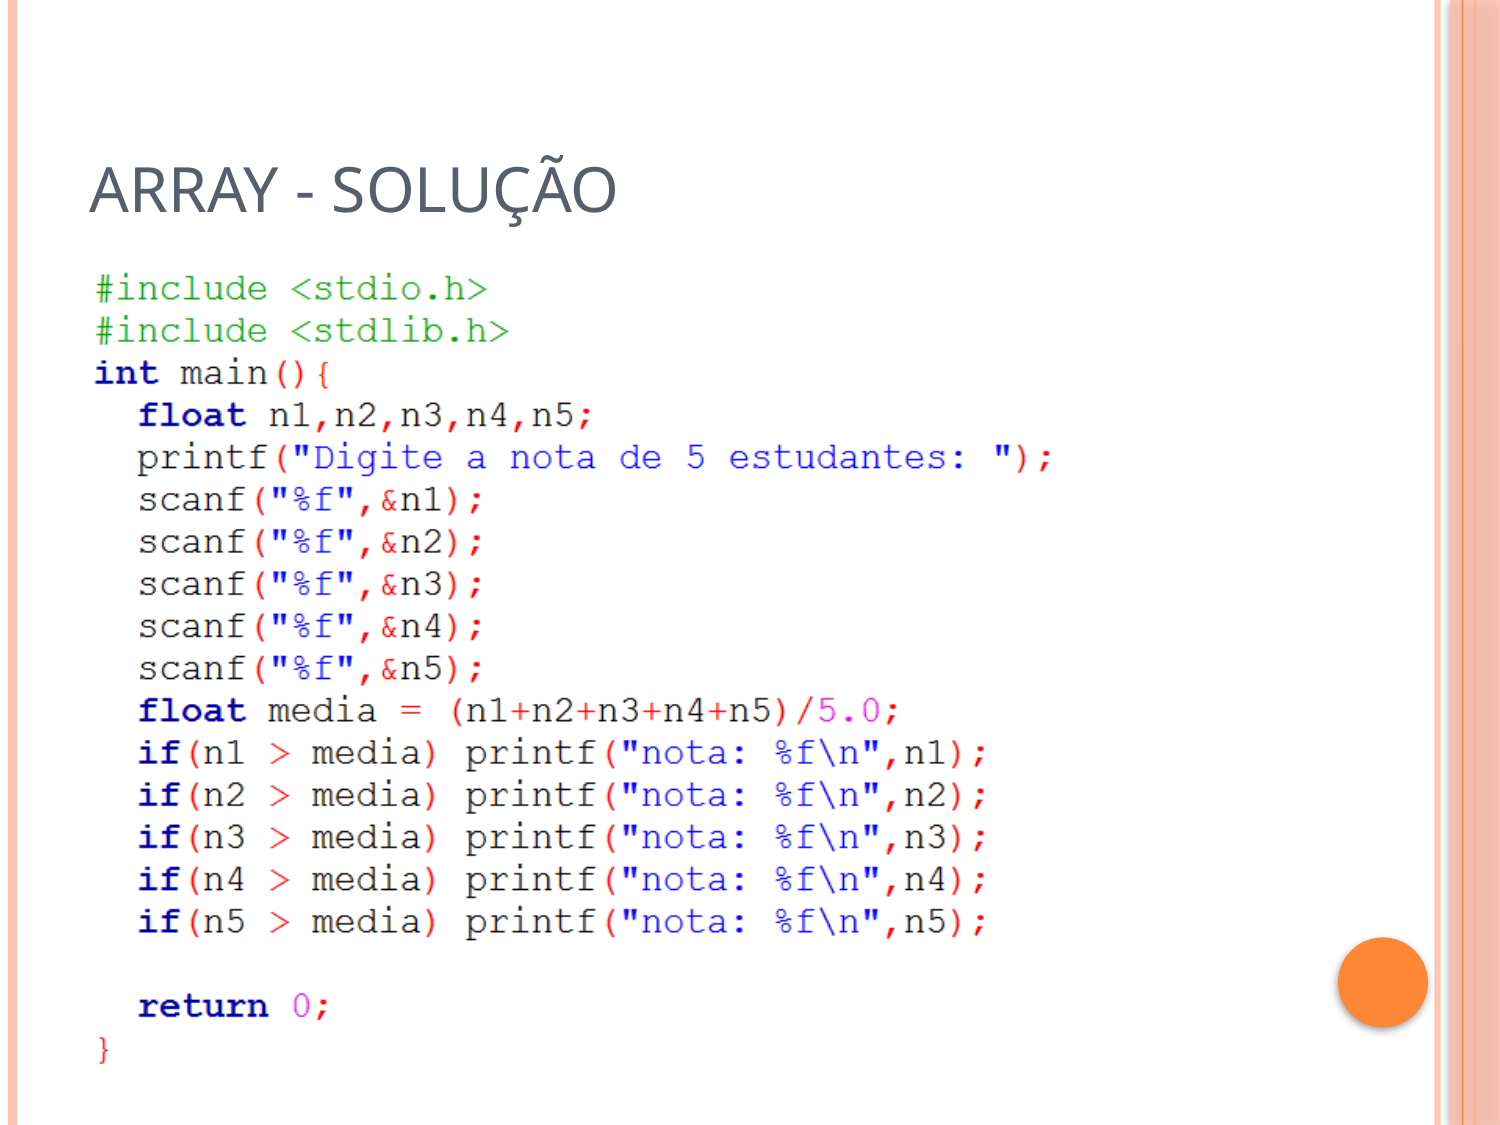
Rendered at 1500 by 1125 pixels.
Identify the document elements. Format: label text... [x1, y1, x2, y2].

title Array - Solução [75, 45, 1300, 233]
picture [91, 269, 1073, 1076]
